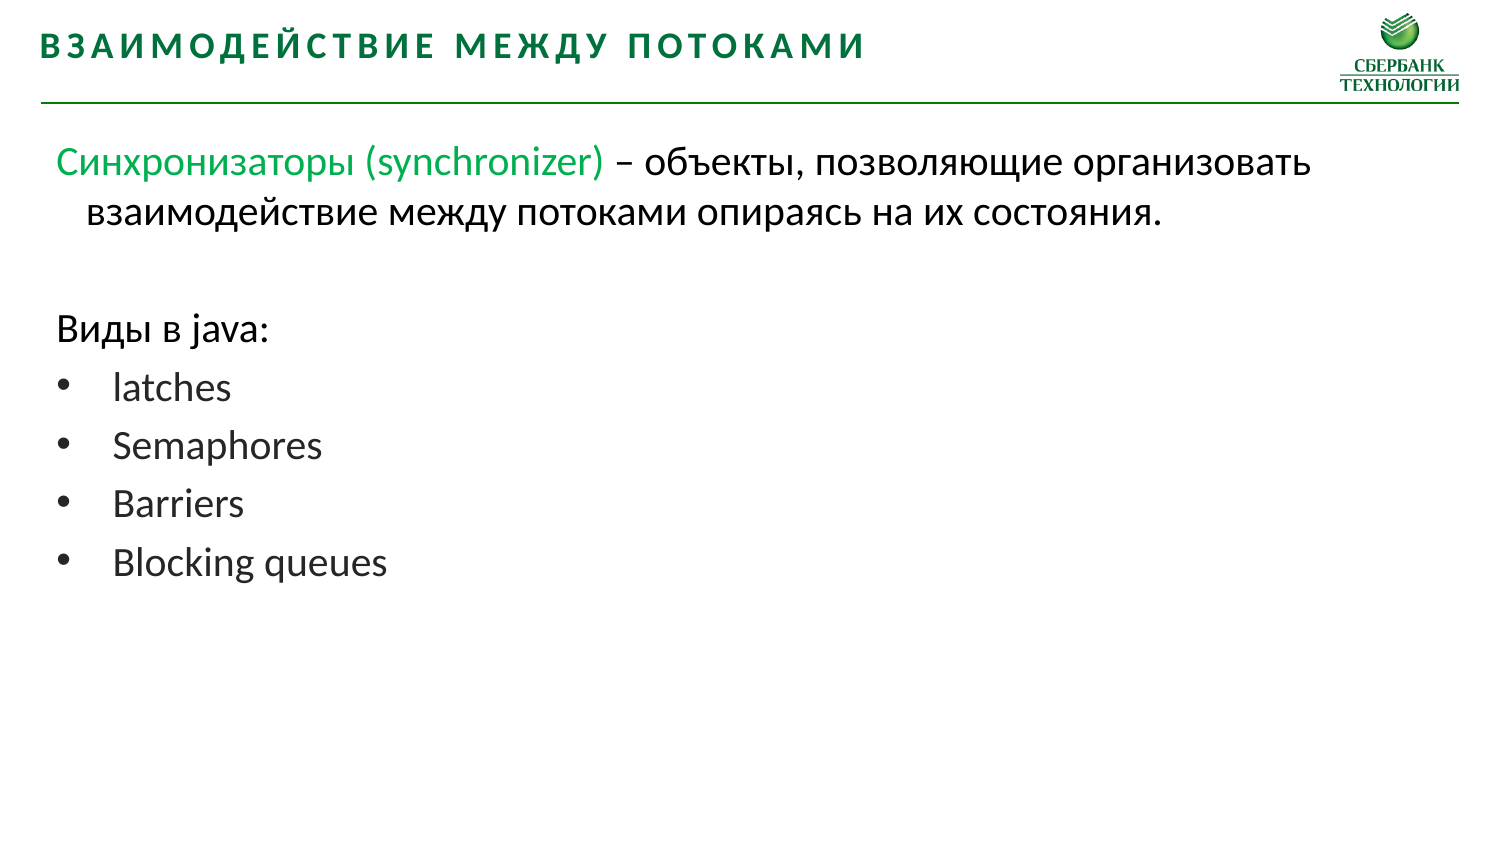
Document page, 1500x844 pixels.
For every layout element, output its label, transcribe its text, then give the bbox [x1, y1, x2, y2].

text_box Синхронизаторы (synchronizer) – объекты, позволяющие организовать взаимодействие между потоками опираясь на их состояния. Виды в java: latches Semaphores Barriers Blocking queues [41, 126, 1459, 788]
list Взаимодействие между потоками [39, 13, 1115, 67]
picture [1340, 13, 1459, 91]
